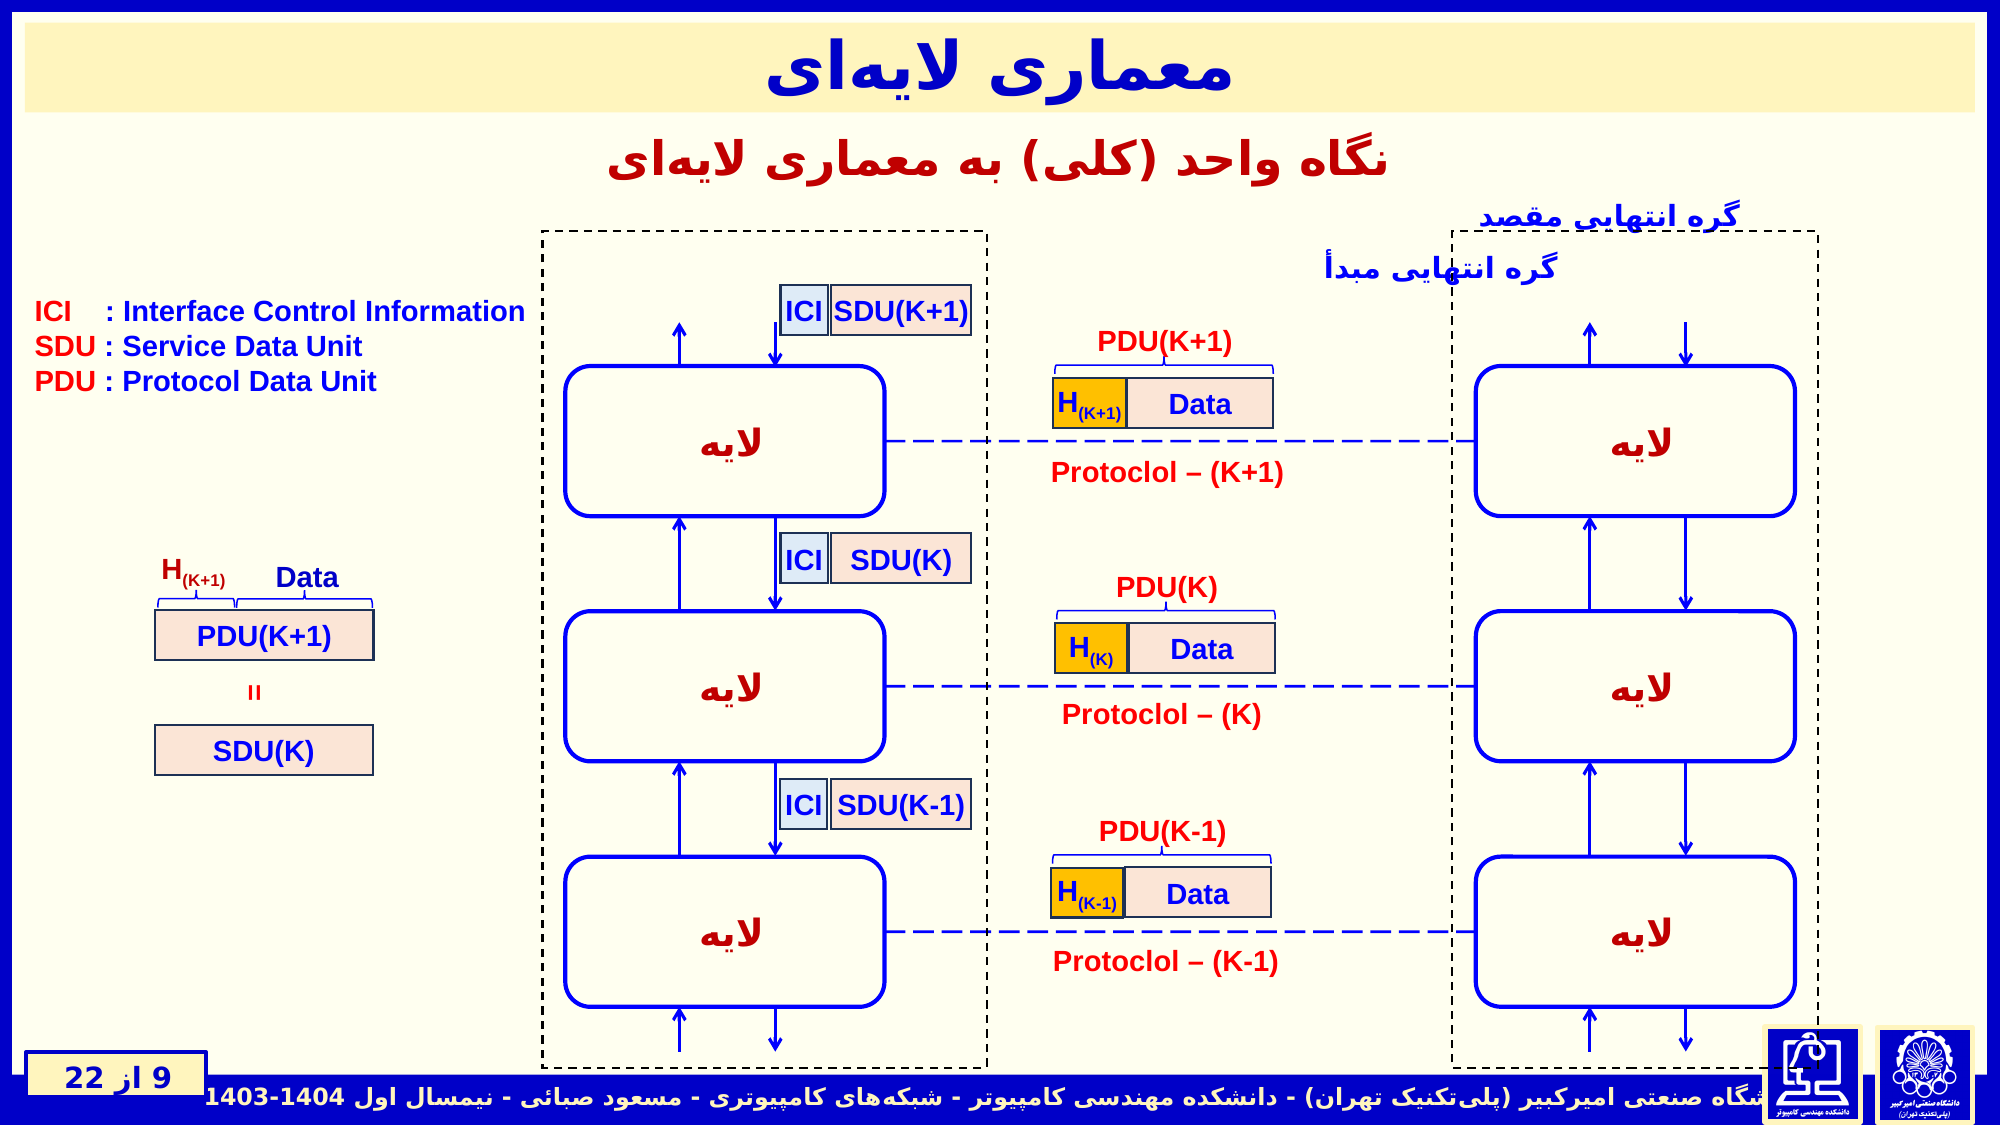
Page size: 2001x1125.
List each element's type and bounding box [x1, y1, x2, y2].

text_box [0, 0, 2000, 1125]
text_box [542, 172, 1818, 1068]
text_box [142, 542, 378, 661]
